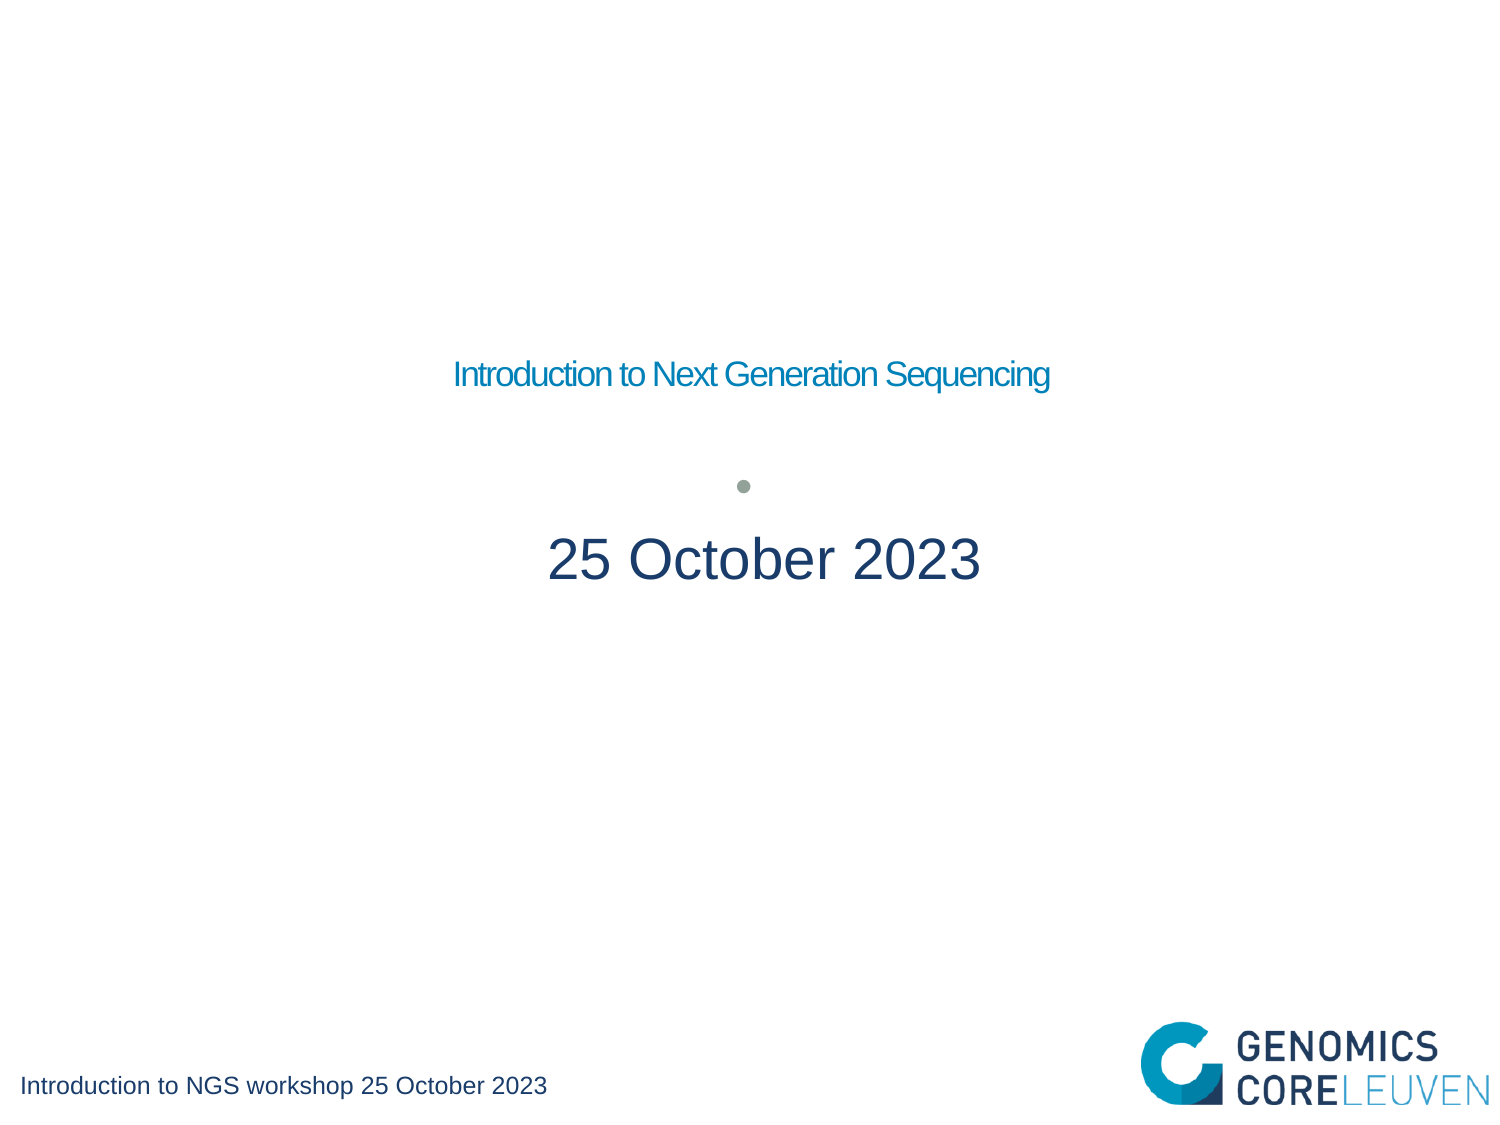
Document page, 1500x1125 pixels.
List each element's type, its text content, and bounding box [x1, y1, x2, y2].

title Introduction to Next Generation Sequencing [4, 342, 1500, 444]
picture [1133, 1018, 1496, 1111]
list 25 October 2023 [75, 444, 1425, 806]
